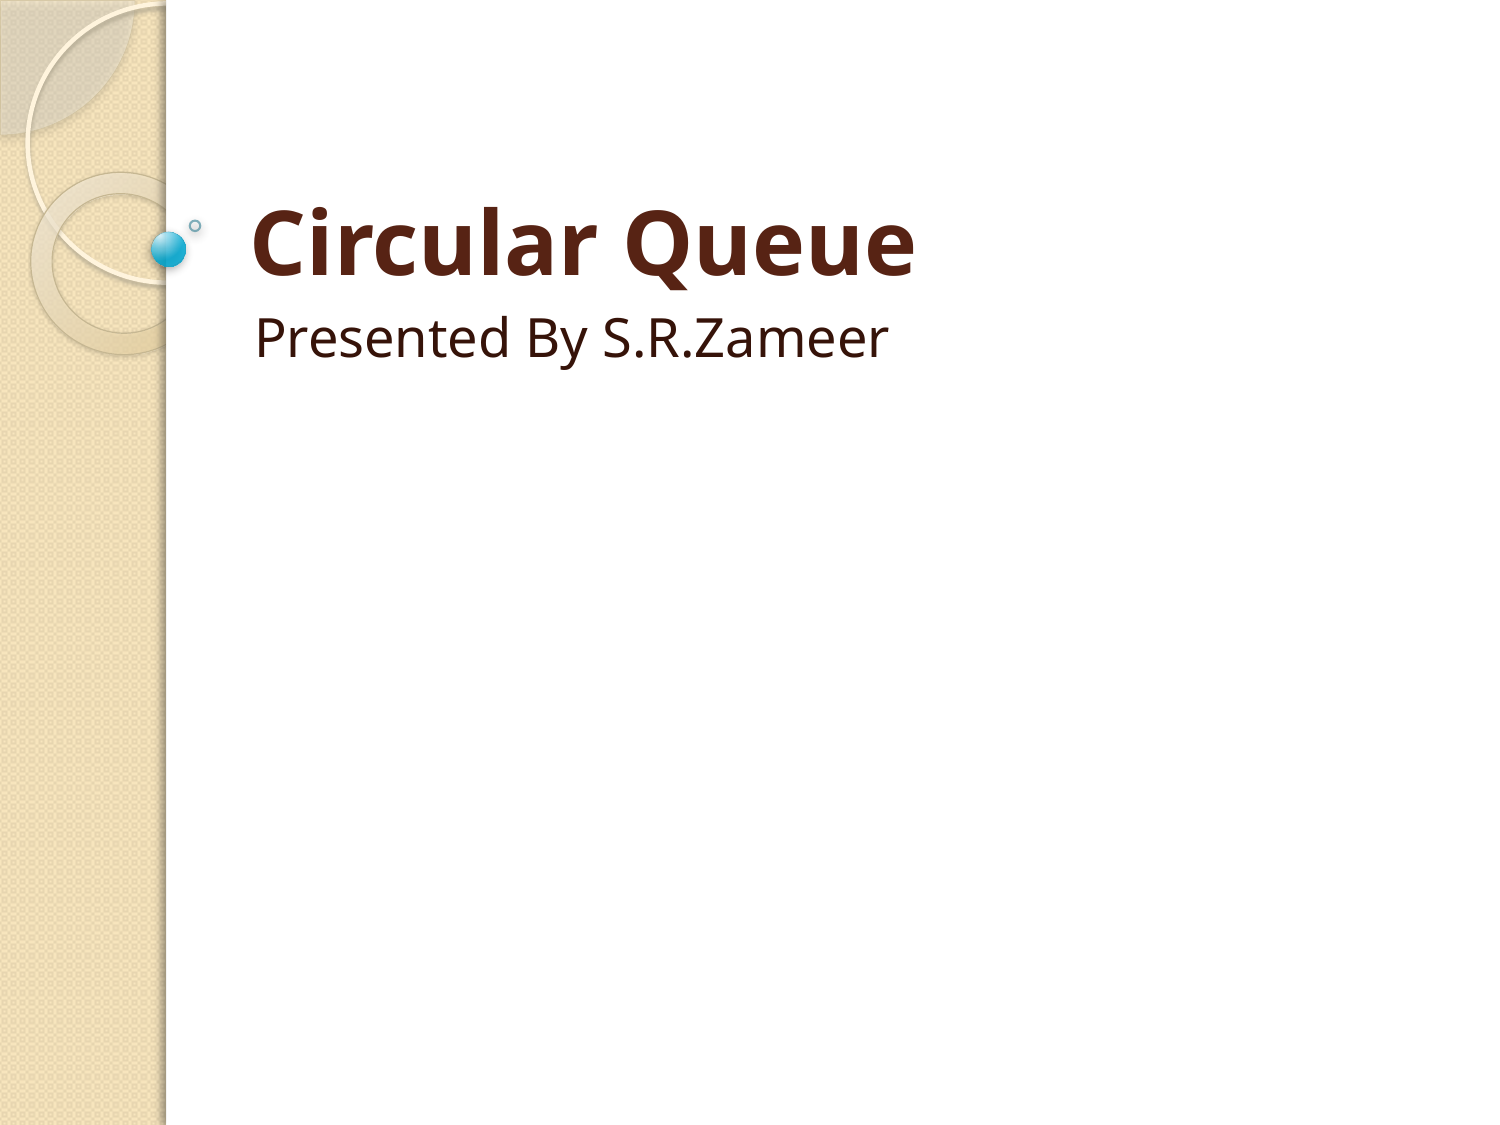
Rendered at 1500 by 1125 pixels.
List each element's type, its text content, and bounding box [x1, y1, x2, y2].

title Circular Queue [234, 59, 1450, 301]
subtitle Presented By S.R.Zameer [234, 303, 1450, 591]
